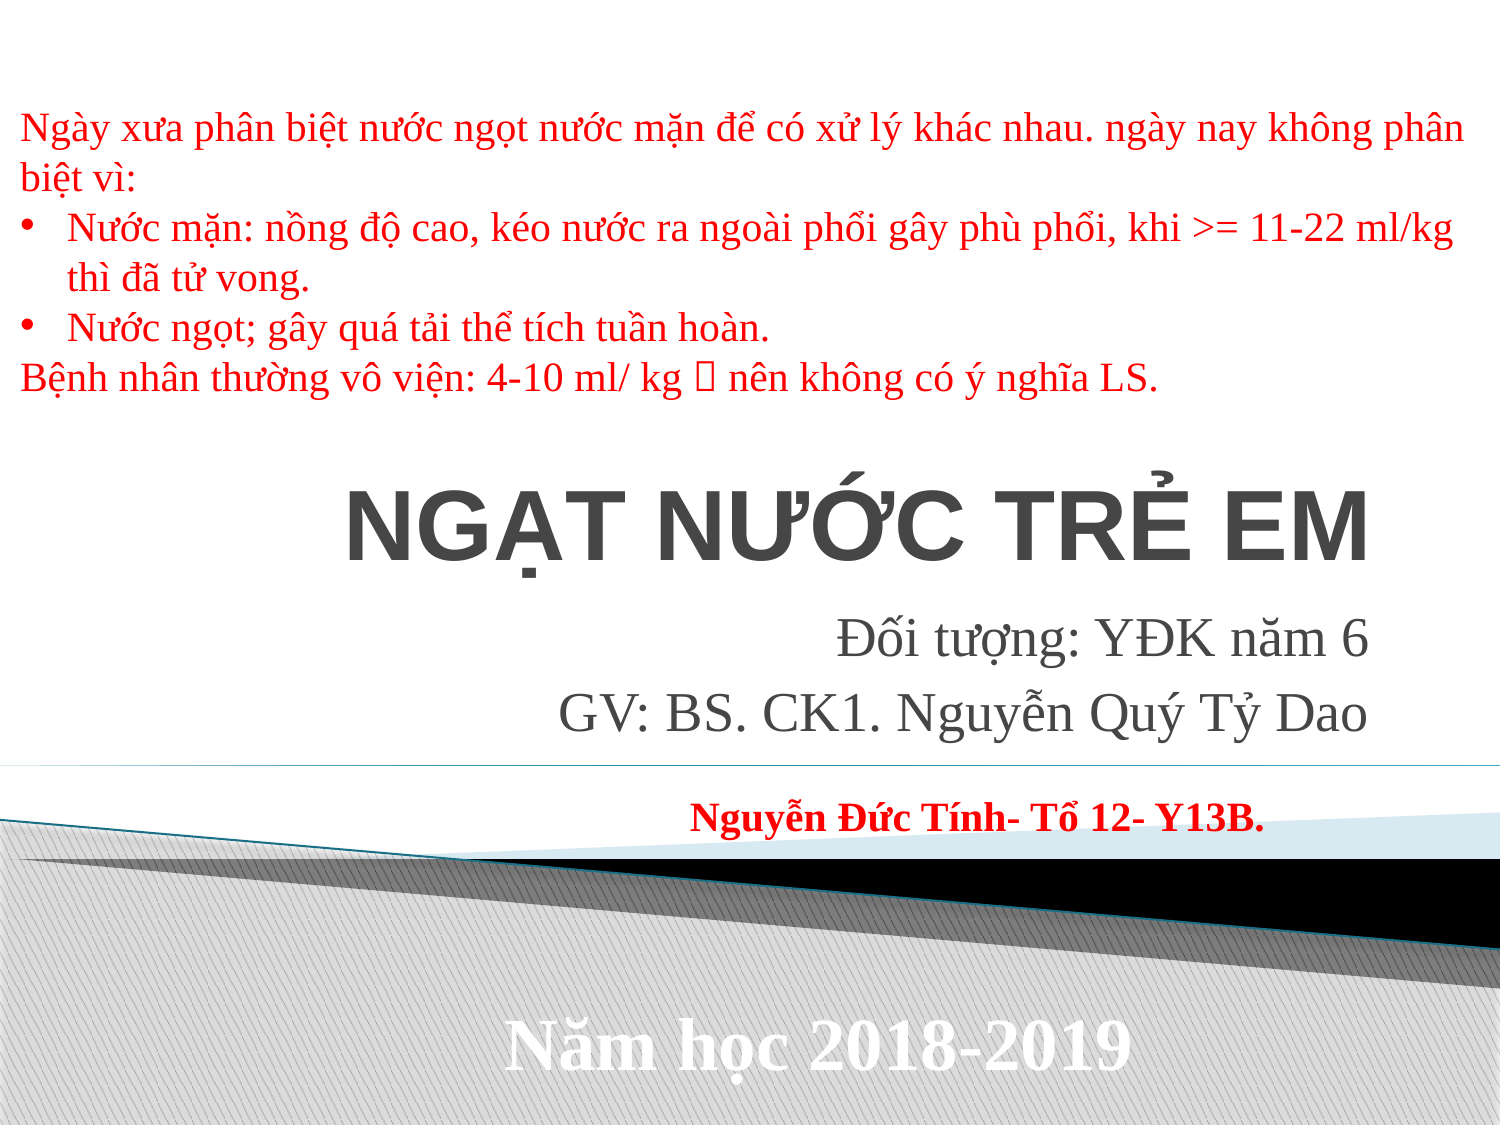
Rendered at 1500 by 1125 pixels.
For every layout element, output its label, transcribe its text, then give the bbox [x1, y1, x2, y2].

text_box Ngày xưa phân biệt nước ngọt nước mặn để có xử lý khác nhau. ngày nay không phân biệt vì: Nước mặn: nồng độ cao, kéo nước ra ngoài phổi gây phù phổi, khi >= 11-22 ml/kg thì đã tử vong. Nước ngọt; gây quá tải thể tích tuần hoàn. Bệnh nhân thường vô viện: 4-10 ml/ kg  nên không có ý nghĩa LS. [5, 92, 1500, 408]
picture [5, 859, 1500, 989]
subtitle Đối tượng: YĐK năm 6 GV: BS. CK1. Nguyễn Quý Tỷ Dao [112, 592, 1388, 790]
text_box Năm học 2018-2019 [370, 980, 1267, 1101]
text_box Nguyễn Đức Tính- Tổ 12- Y13B. [674, 782, 1350, 848]
title NGẠT NƯỚC TRẺ EM [112, 408, 1388, 588]
